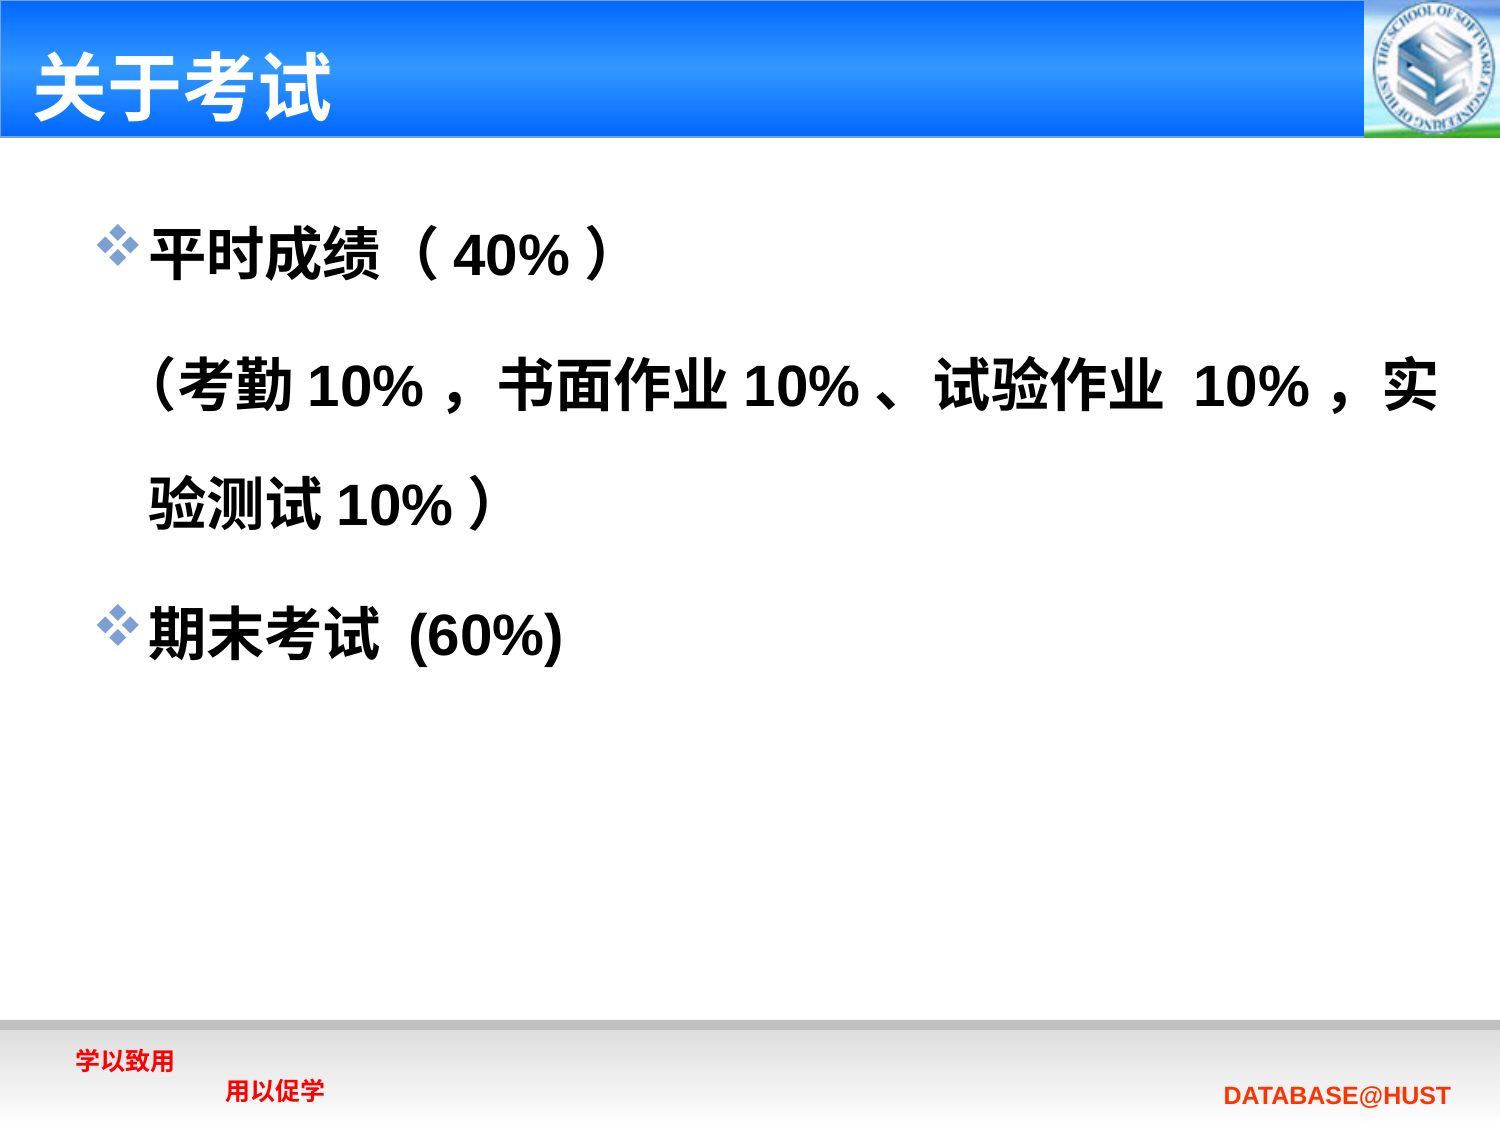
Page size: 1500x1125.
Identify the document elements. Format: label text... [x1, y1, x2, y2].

picture [1364, 0, 1500, 138]
list 平时成绩（40%） （考勤10%，书面作业10%、试验作业 10%，实验测试10%） 期末考试 (60%) [76, 160, 1459, 743]
title 关于考试 [17, 33, 845, 126]
